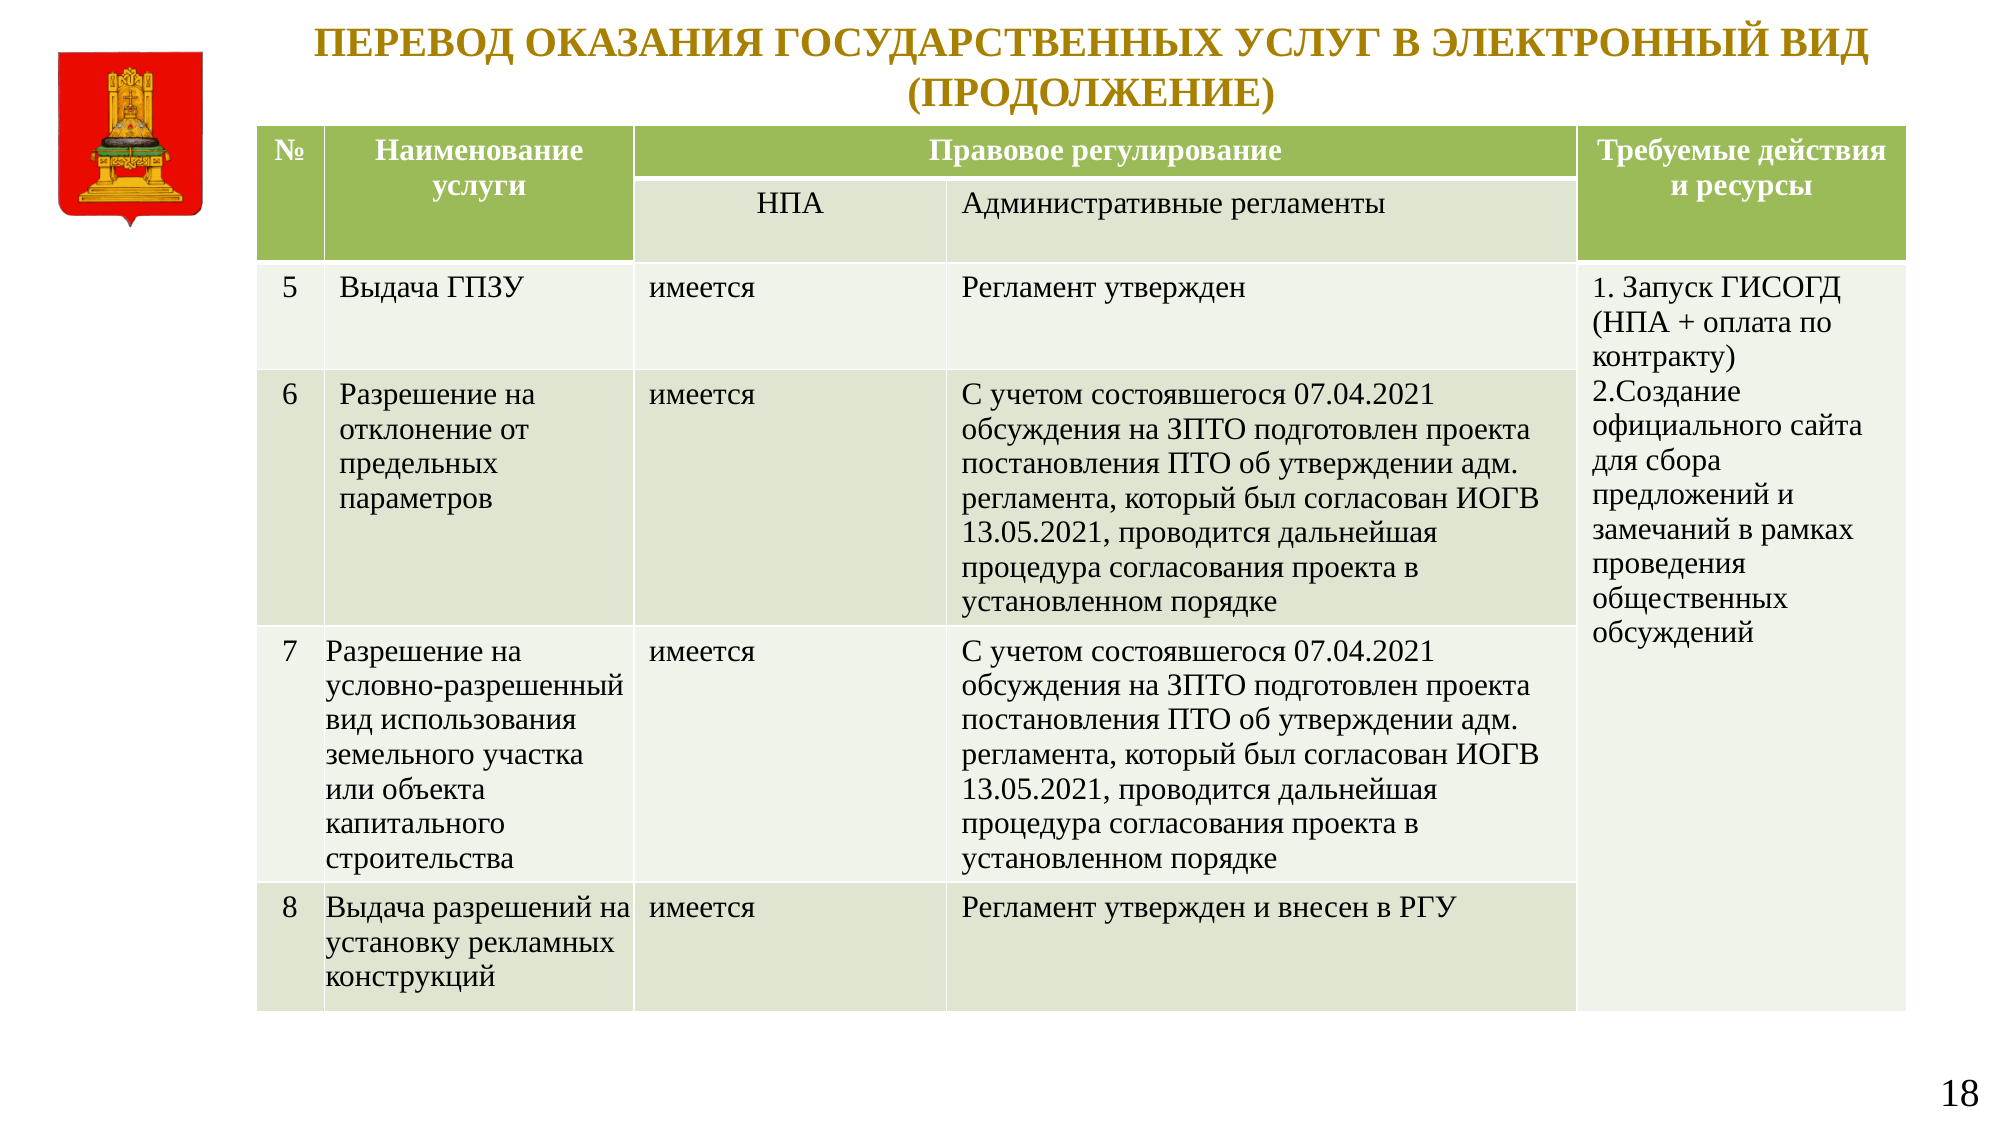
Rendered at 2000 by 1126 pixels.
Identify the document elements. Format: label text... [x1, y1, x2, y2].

table_header № [257, 126, 324, 260]
table_header Правовое регулирование [635, 126, 1576, 176]
table_cell 1. Запуск ГИСОГД (НПА + оплата по контракту) 2.Создание официального сайта для сбора предложений и замечаний в рамках проведения общественных обсуждений [1578, 265, 1906, 1011]
table_cell Разрешение на отклонение от предельных параметров [325, 370, 633, 625]
table_cell Выдача ГПЗУ [325, 265, 633, 369]
picture [54, 42, 213, 237]
table_cell 6 [257, 370, 324, 625]
table_cell Разрешение на условно-разрешенный вид использования земельного участка или объекта капитального строительства [325, 627, 633, 881]
table_cell имеется [635, 370, 946, 625]
table_cell 5 [257, 265, 324, 369]
table_cell Регламент утвержден и внесен в РГУ [947, 883, 1576, 1011]
table_cell НПА [635, 181, 946, 262]
table_cell имеется [635, 264, 946, 369]
table_header Требуемые действия и ресурсы [1578, 126, 1906, 260]
table_cell Регламент утвержден [947, 264, 1576, 369]
table_cell имеется [635, 627, 946, 881]
table_header Наименование услуги [325, 126, 633, 260]
table_cell Административные регламенты [947, 181, 1576, 262]
table_cell Выдача разрешений на установку рекламных конструкций [325, 883, 633, 1011]
table_cell С учетом состоявшегося 07.04.2021 обсуждения на ЗПТО подготовлен проекта постановления ПТО об утверждении адм. регламента, который был согласован ИОГВ 13.05.2021, проводится дальнейшая процедура согласования проекта в установленном порядке [947, 370, 1576, 625]
table_cell С учетом состоявшегося 07.04.2021 обсуждения на ЗПТО подготовлен проекта постановления ПТО об утверждении адм. регламента, который был согласован ИОГВ 13.05.2021, проводится дальнейшая процедура согласования проекта в установленном порядке [947, 627, 1576, 881]
table_cell 8 [257, 883, 324, 1011]
table_cell 7 [257, 627, 324, 881]
text_box 18 [1533, 1060, 2000, 1121]
table_cell имеется [635, 883, 946, 1011]
text_box ПЕРЕВОД ОКАЗАНИЯ ГОСУДАРСТВЕННЫХ УСЛУГ В ЭЛЕКТРОННЫЙ ВИД (ПРОДОЛЖЕНИЕ) [233, 0, 1950, 140]
